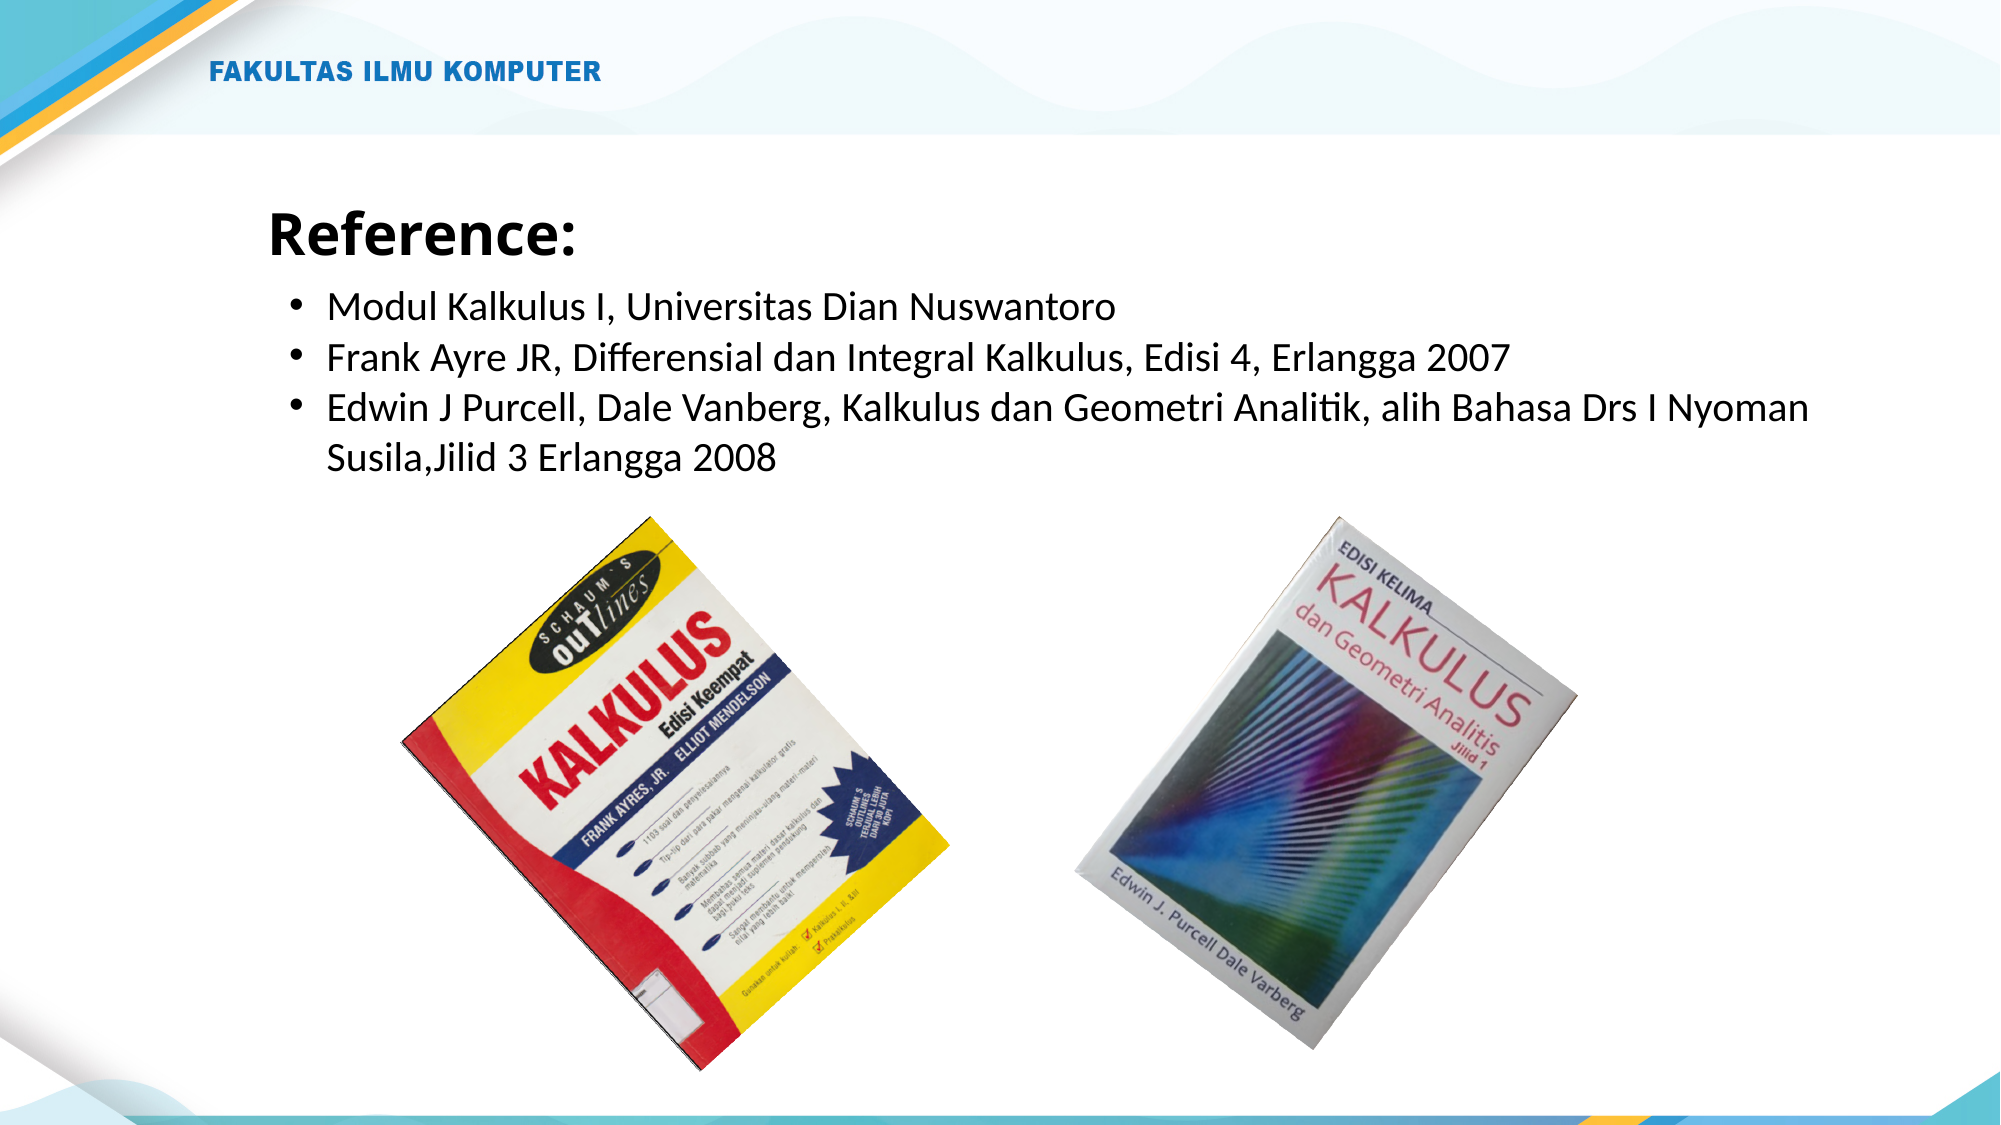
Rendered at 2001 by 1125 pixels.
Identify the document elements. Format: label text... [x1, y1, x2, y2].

title Reference: [252, 170, 1852, 303]
picture [0, 0, 2000, 1125]
list Modul Kalkulus I, Universitas Dian Nuswantoro Frank Ayre JR, Differensial dan Integral Kalkulus, Edisi 4, Erlangga 2007 Edwin J Purcell, Dale Vanberg, Kalkulus dan Geometri Analitik, alih Bahasa Drs I Nyoman Susila,Jilid 3 Erlangga 2008 [274, 271, 1873, 500]
